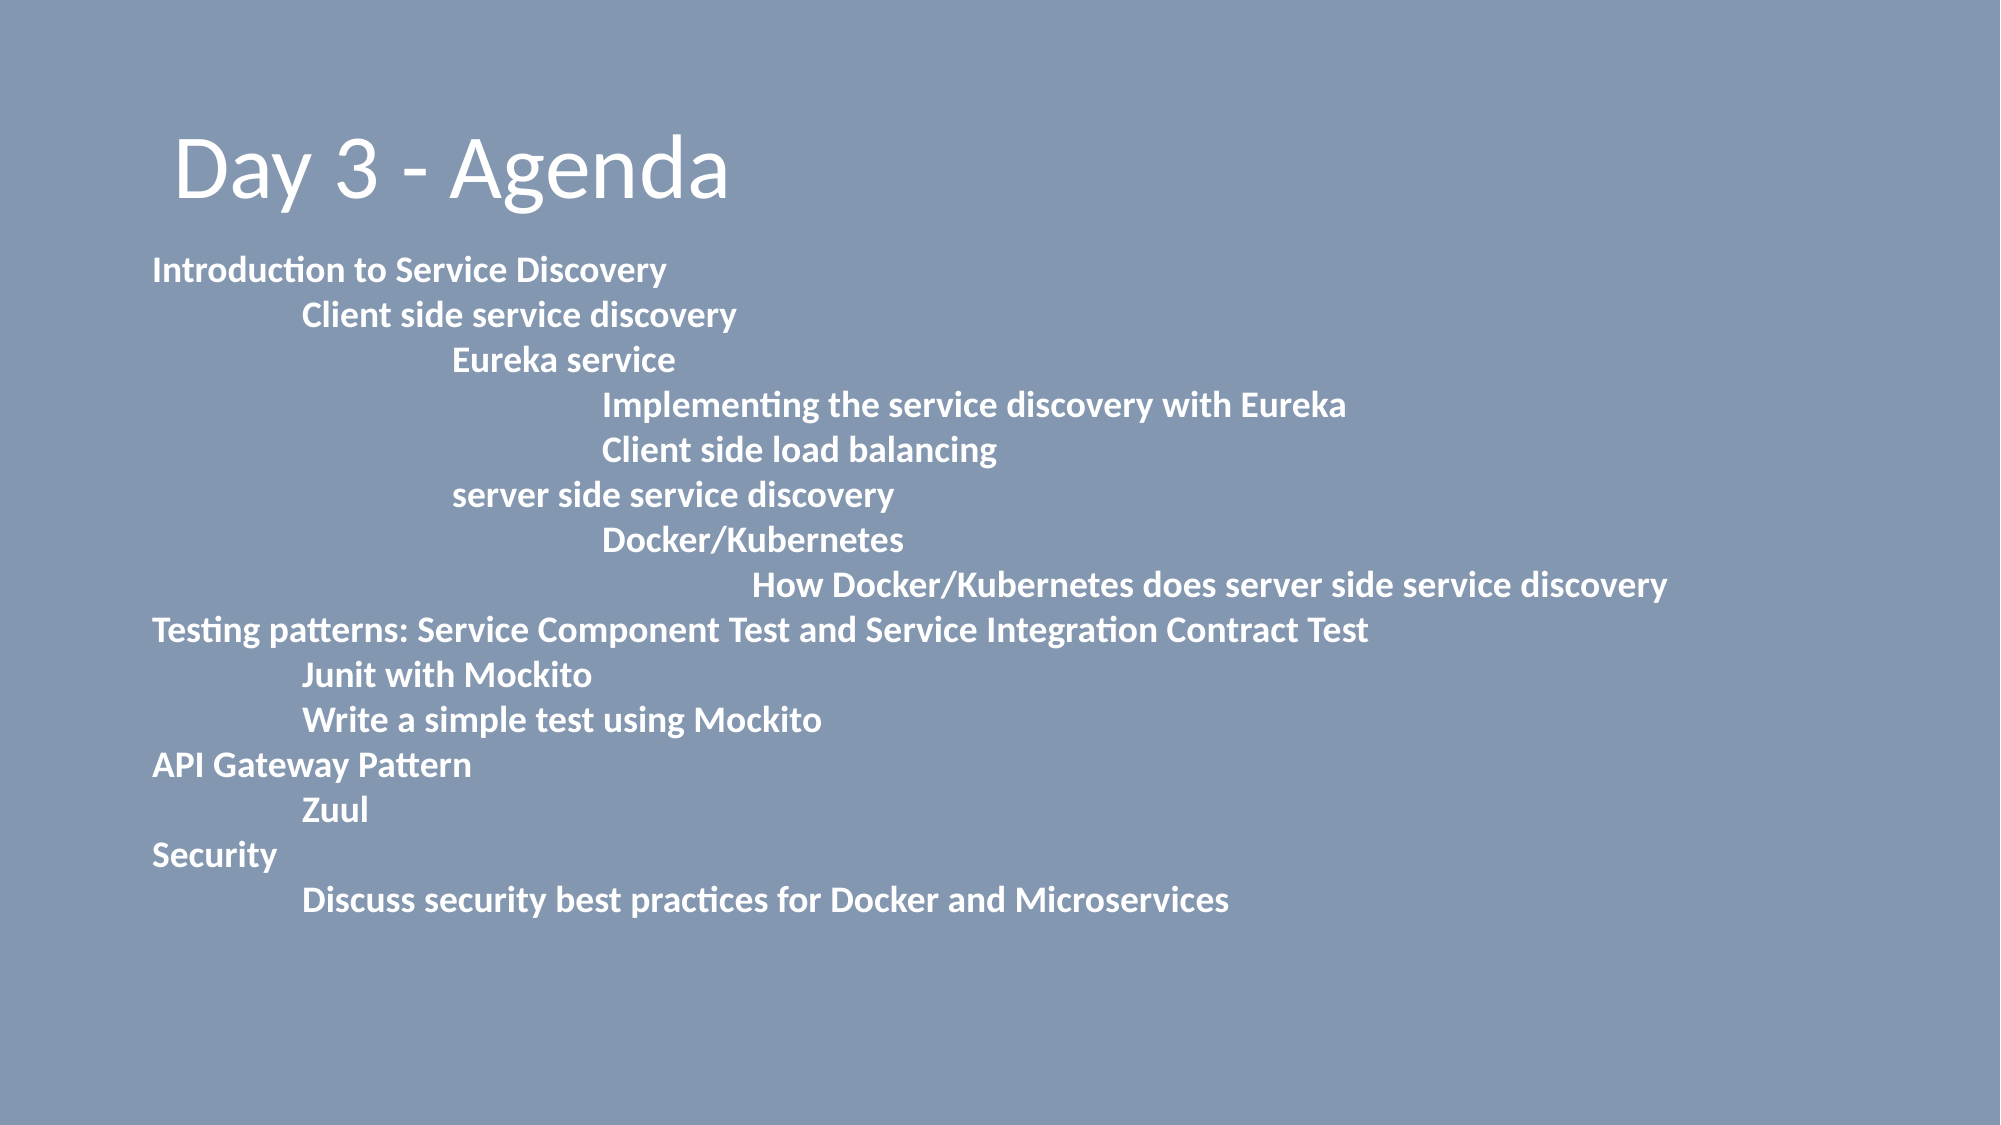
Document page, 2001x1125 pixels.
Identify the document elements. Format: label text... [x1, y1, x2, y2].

title Day 3 - Agenda [137, 59, 1959, 278]
text_box Introduction to Service Discovery Client side service discovery Eureka service Implementing the service discovery with Eureka Client side load balancing server side service discovery Docker/Kubernetes How Docker/Kubernetes does server side service discovery Testing patterns: Service Component Test and Service Integration Contract Test Junit with Mockito Write a simple test using Mockito API Gateway Pattern Zuul Security Discuss security best practices for Docker and Microservices [137, 238, 1863, 928]
